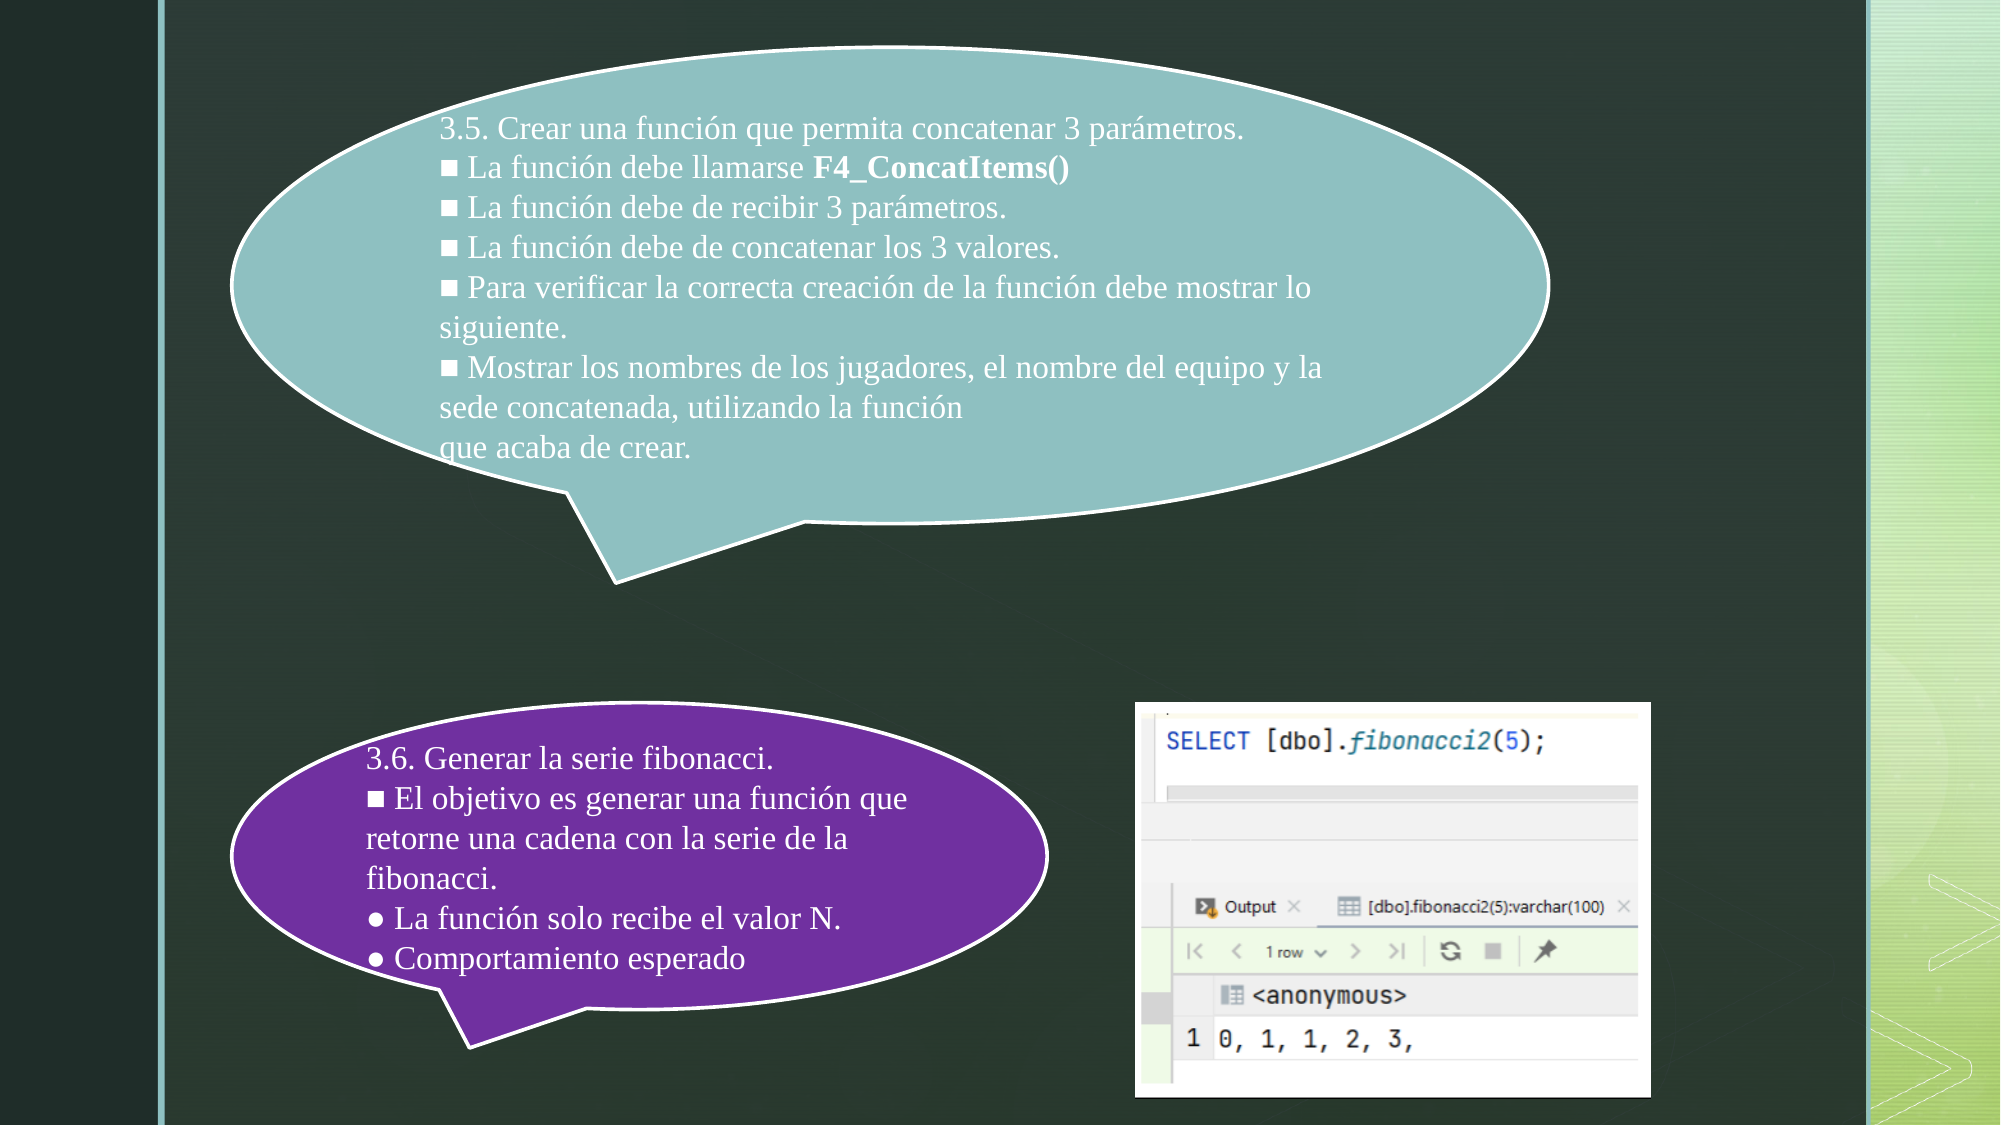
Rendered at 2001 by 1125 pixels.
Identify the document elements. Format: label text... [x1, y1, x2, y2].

picture [1871, 0, 2001, 1125]
text_box 3.5. Crear una función que permita concatenar 3 parámetros. ■ La función debe llamarse F4_ConcatItems() ■ La función debe de recibir 3 parámetros. ■ La función debe de concatenar los 3 valores. ■ Para verificar la correcta creación de la función debe mostrar lo siguiente. ■ Mostrar los nombres de los jugadores, el nombre del equipo y la sede concatenada, utilizando la función que acaba de crear. [229, 45, 1551, 585]
picture [1135, 702, 1652, 1099]
text_box 3.6. Generar la serie fibonacci. ■ El objetivo es generar una función que retorne una cadena con la serie de la fibonacci. ● La función solo recibe el valor N. ● Comportamiento esperado [229, 700, 1049, 1050]
